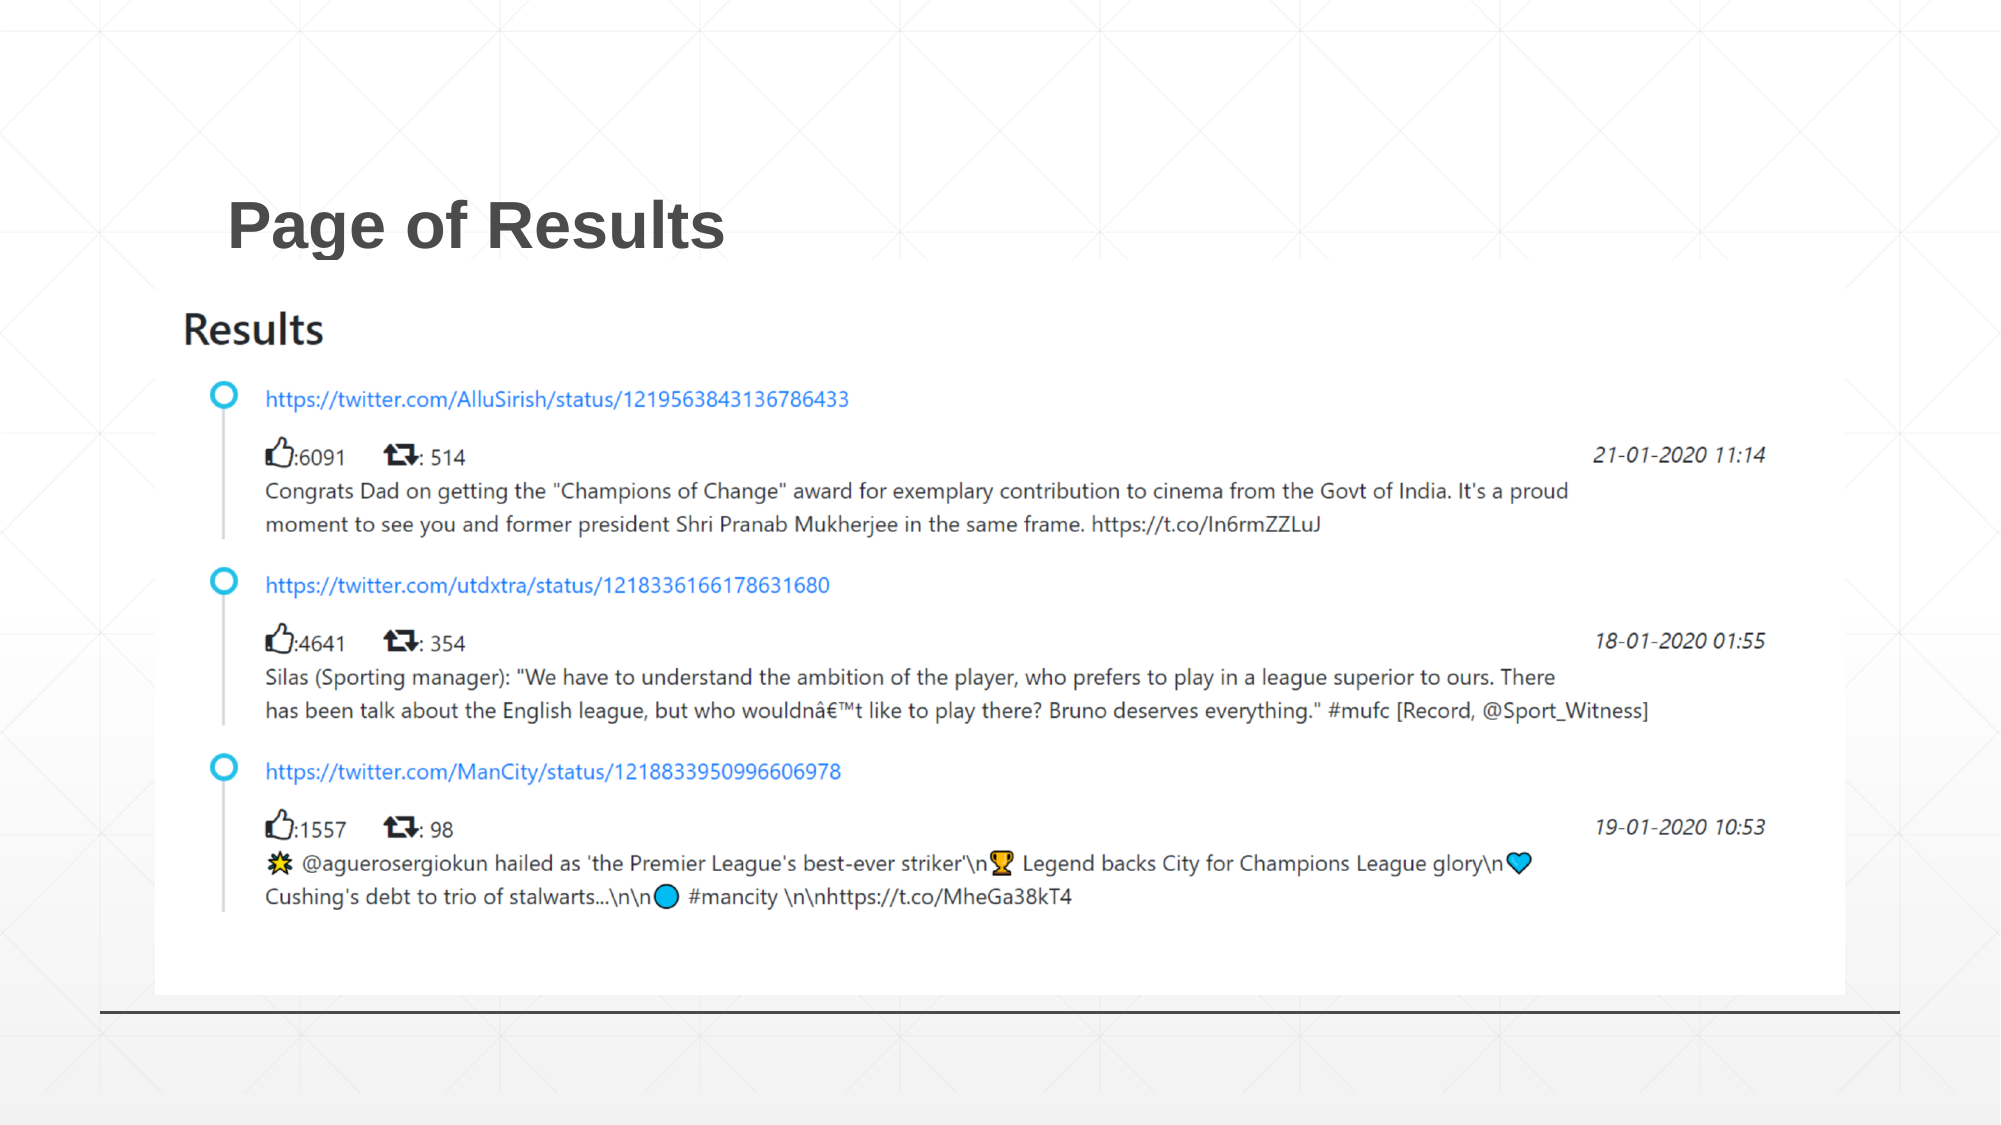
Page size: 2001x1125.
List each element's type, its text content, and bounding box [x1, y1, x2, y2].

title Page of Results [212, 82, 1788, 259]
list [155, 259, 1845, 995]
